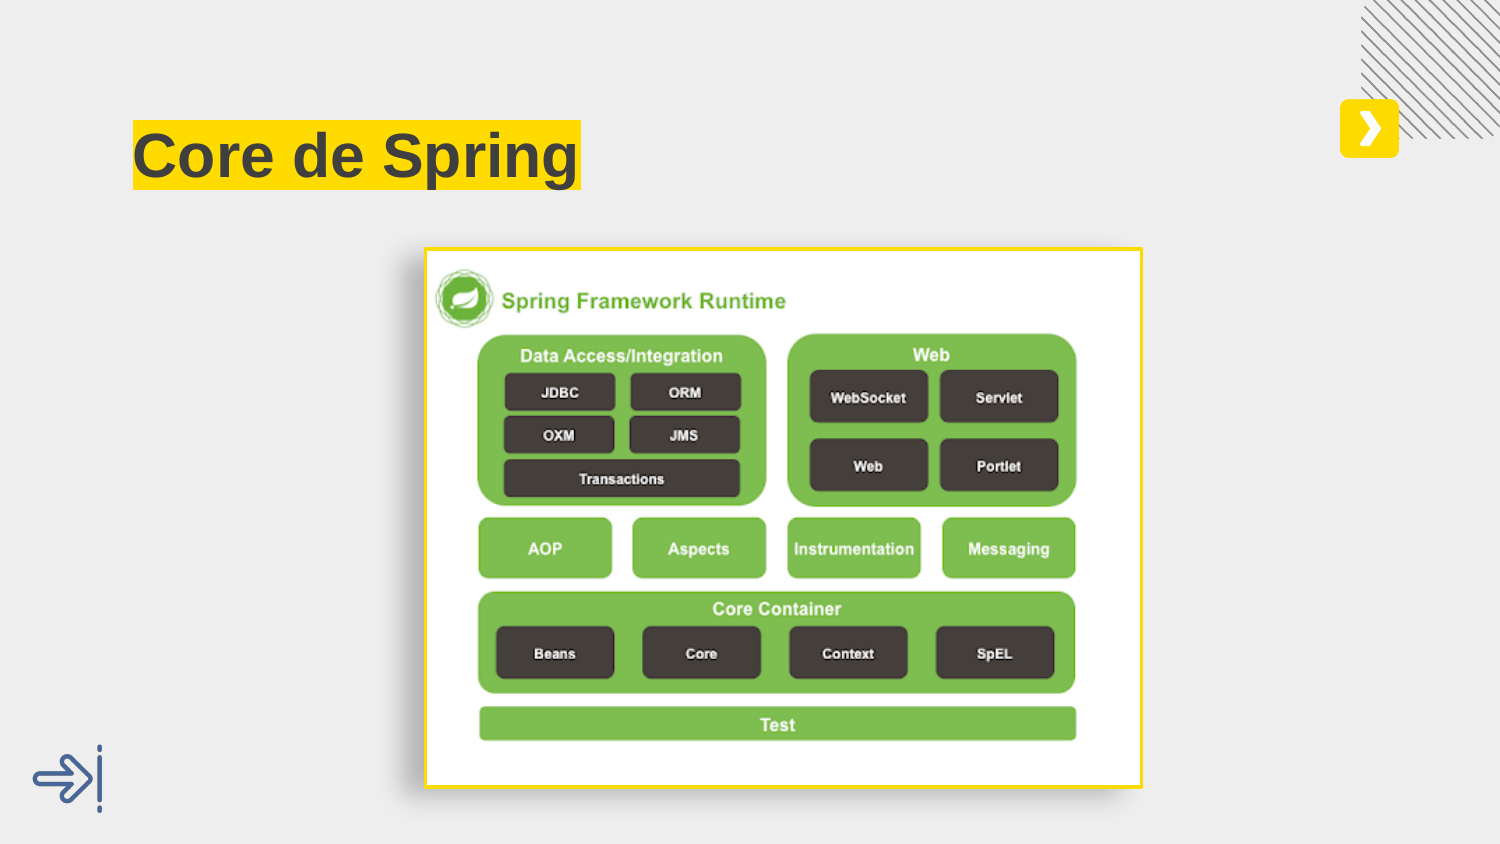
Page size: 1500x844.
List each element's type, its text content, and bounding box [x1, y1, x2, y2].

picture [22, 733, 112, 824]
text_box Core de Spring [117, 102, 1383, 206]
picture [426, 250, 1141, 786]
picture [1340, 0, 1500, 158]
